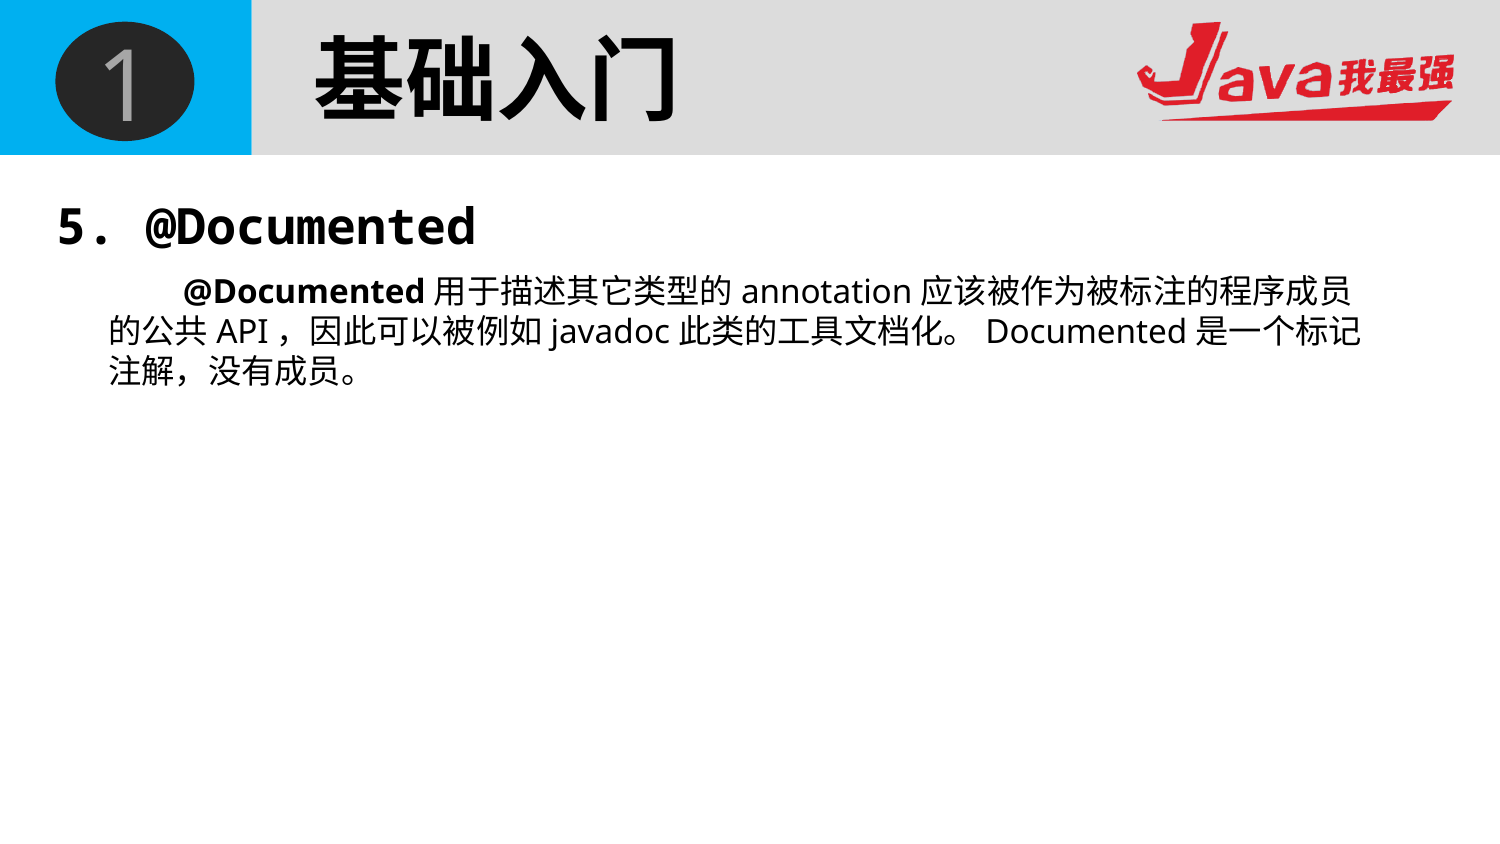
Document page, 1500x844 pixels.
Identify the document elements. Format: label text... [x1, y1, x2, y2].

text_box [251, 0, 1500, 155]
text_box 基础入门 [298, 14, 1465, 140]
picture [1136, 21, 1454, 121]
text_box @Documented用于描述其它类型的annotation应该被作为被标注的程序成员的公共API，因此可以被例如javadoc此类的工具文档化。Documented是一个标记注解，没有成员。 [93, 262, 1395, 398]
text_box 5. @Documented [41, 186, 1207, 262]
text_box 1 [54, 21, 195, 142]
text_box [0, 0, 251, 155]
